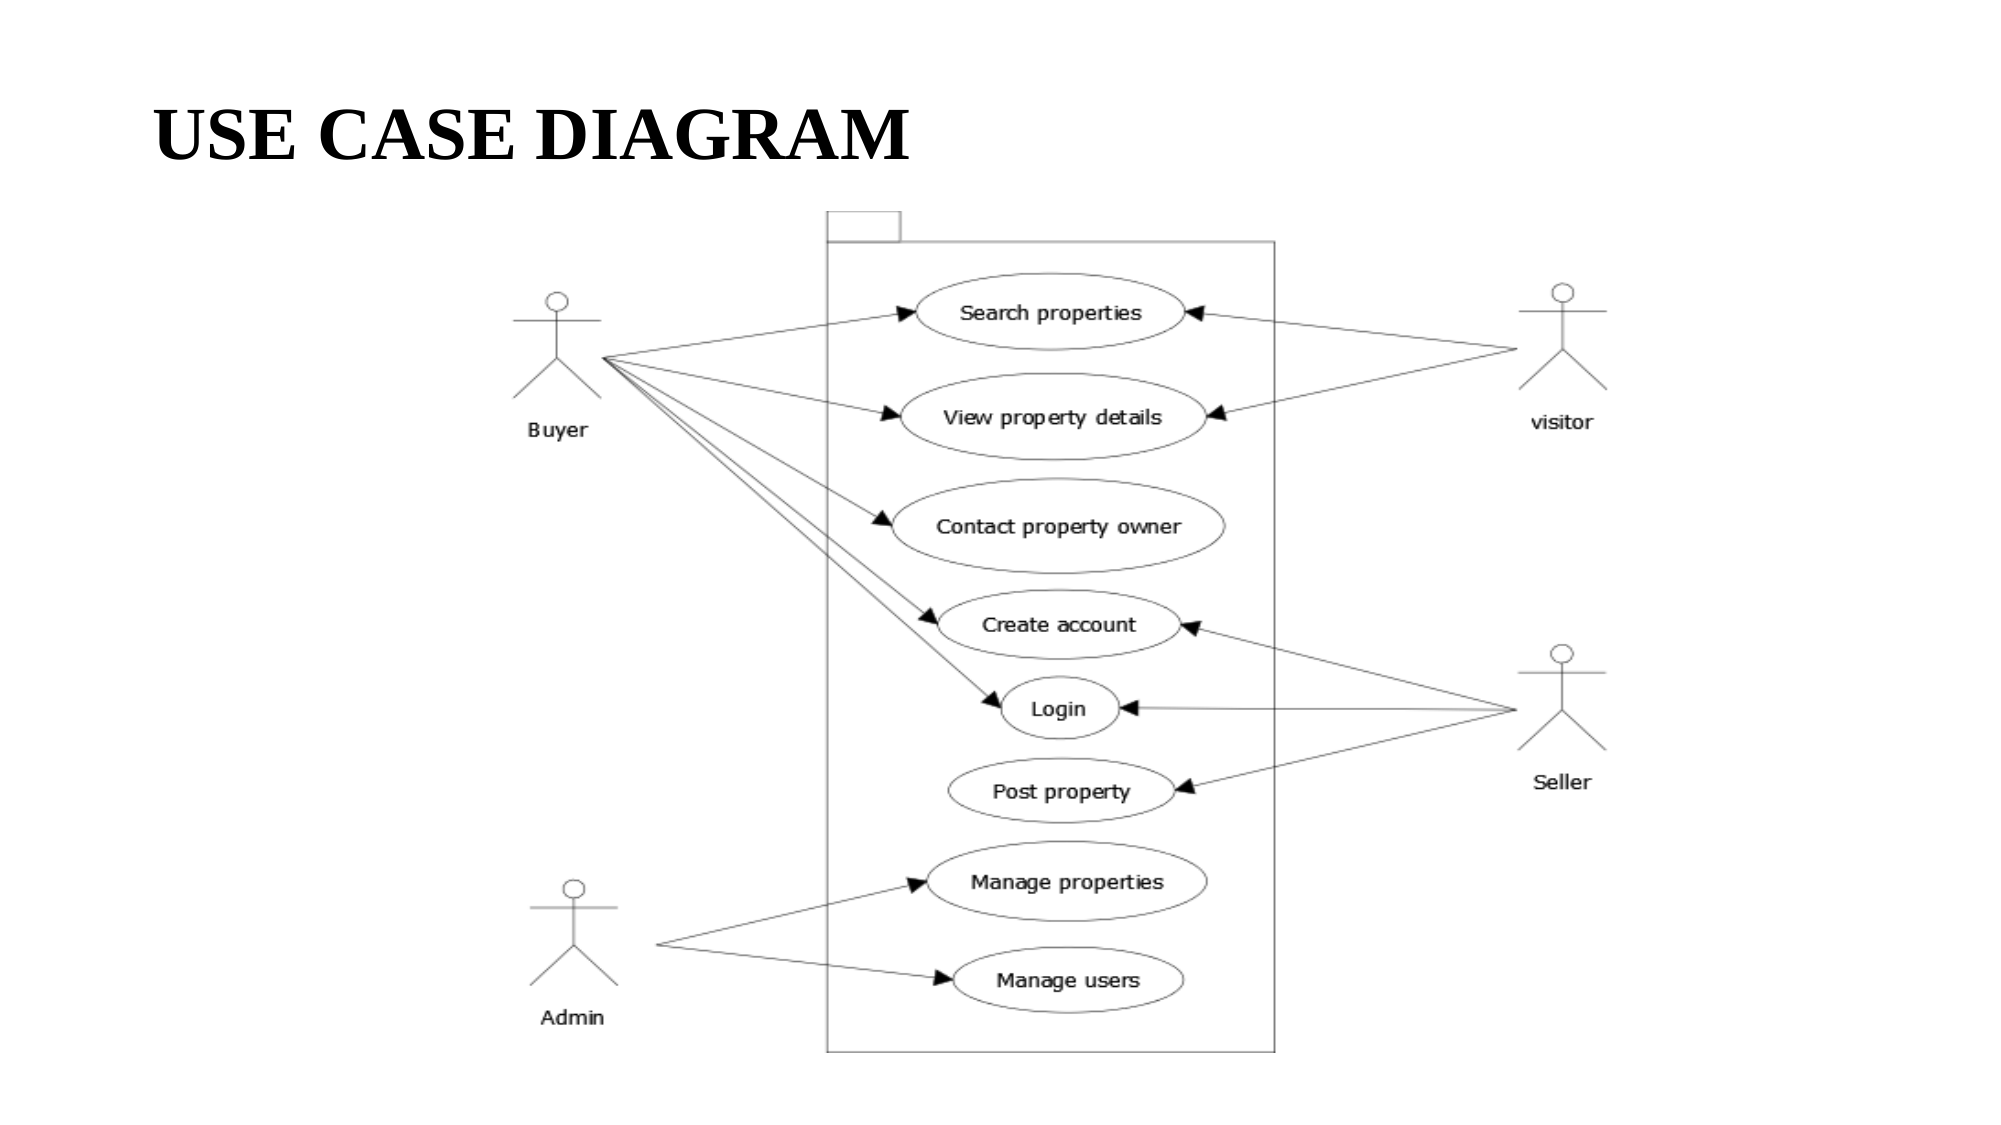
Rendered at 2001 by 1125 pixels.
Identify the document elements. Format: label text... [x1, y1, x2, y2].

title USE CASE DIAGRAM [137, 59, 1863, 212]
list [492, 211, 1611, 1053]
